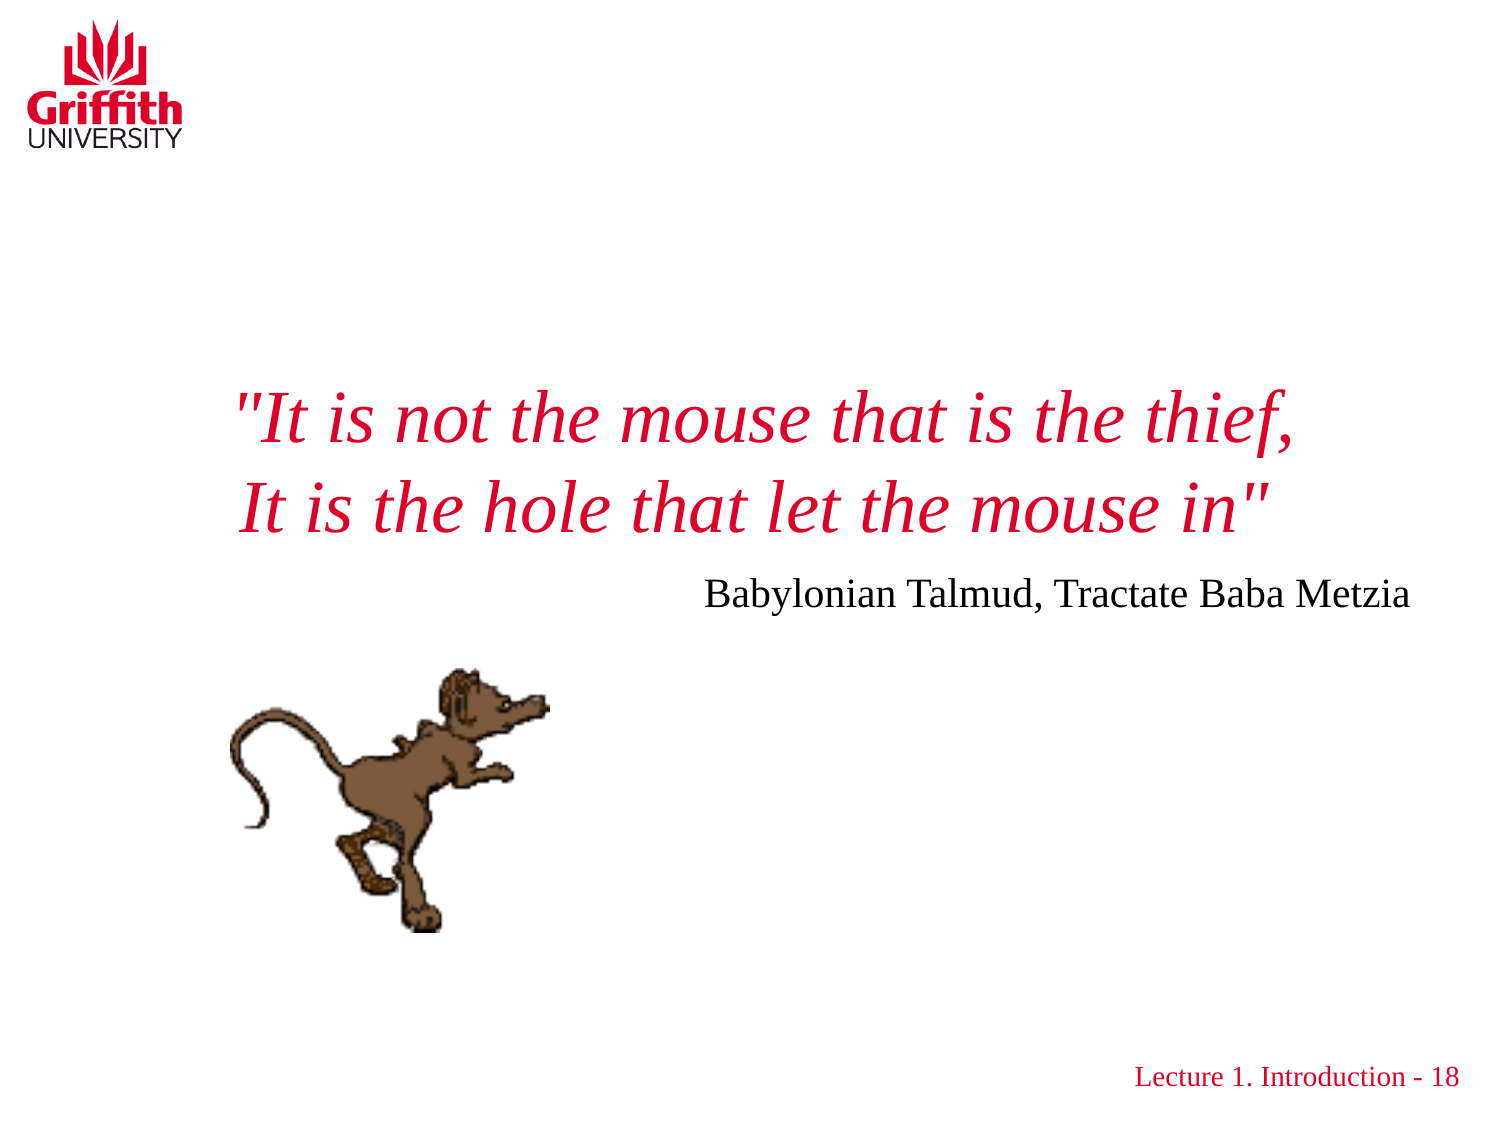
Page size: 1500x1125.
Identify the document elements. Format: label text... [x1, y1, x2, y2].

picture [23, 15, 186, 151]
list "It is not the mouse that is the thief, It is the hole that let the mouse in" Babylonian Talmud, Tractate Baba Metzia [88, 255, 1439, 1056]
picture [229, 668, 550, 933]
slide_number Lecture 1. Introduction - 18 [1049, 1049, 1476, 1101]
